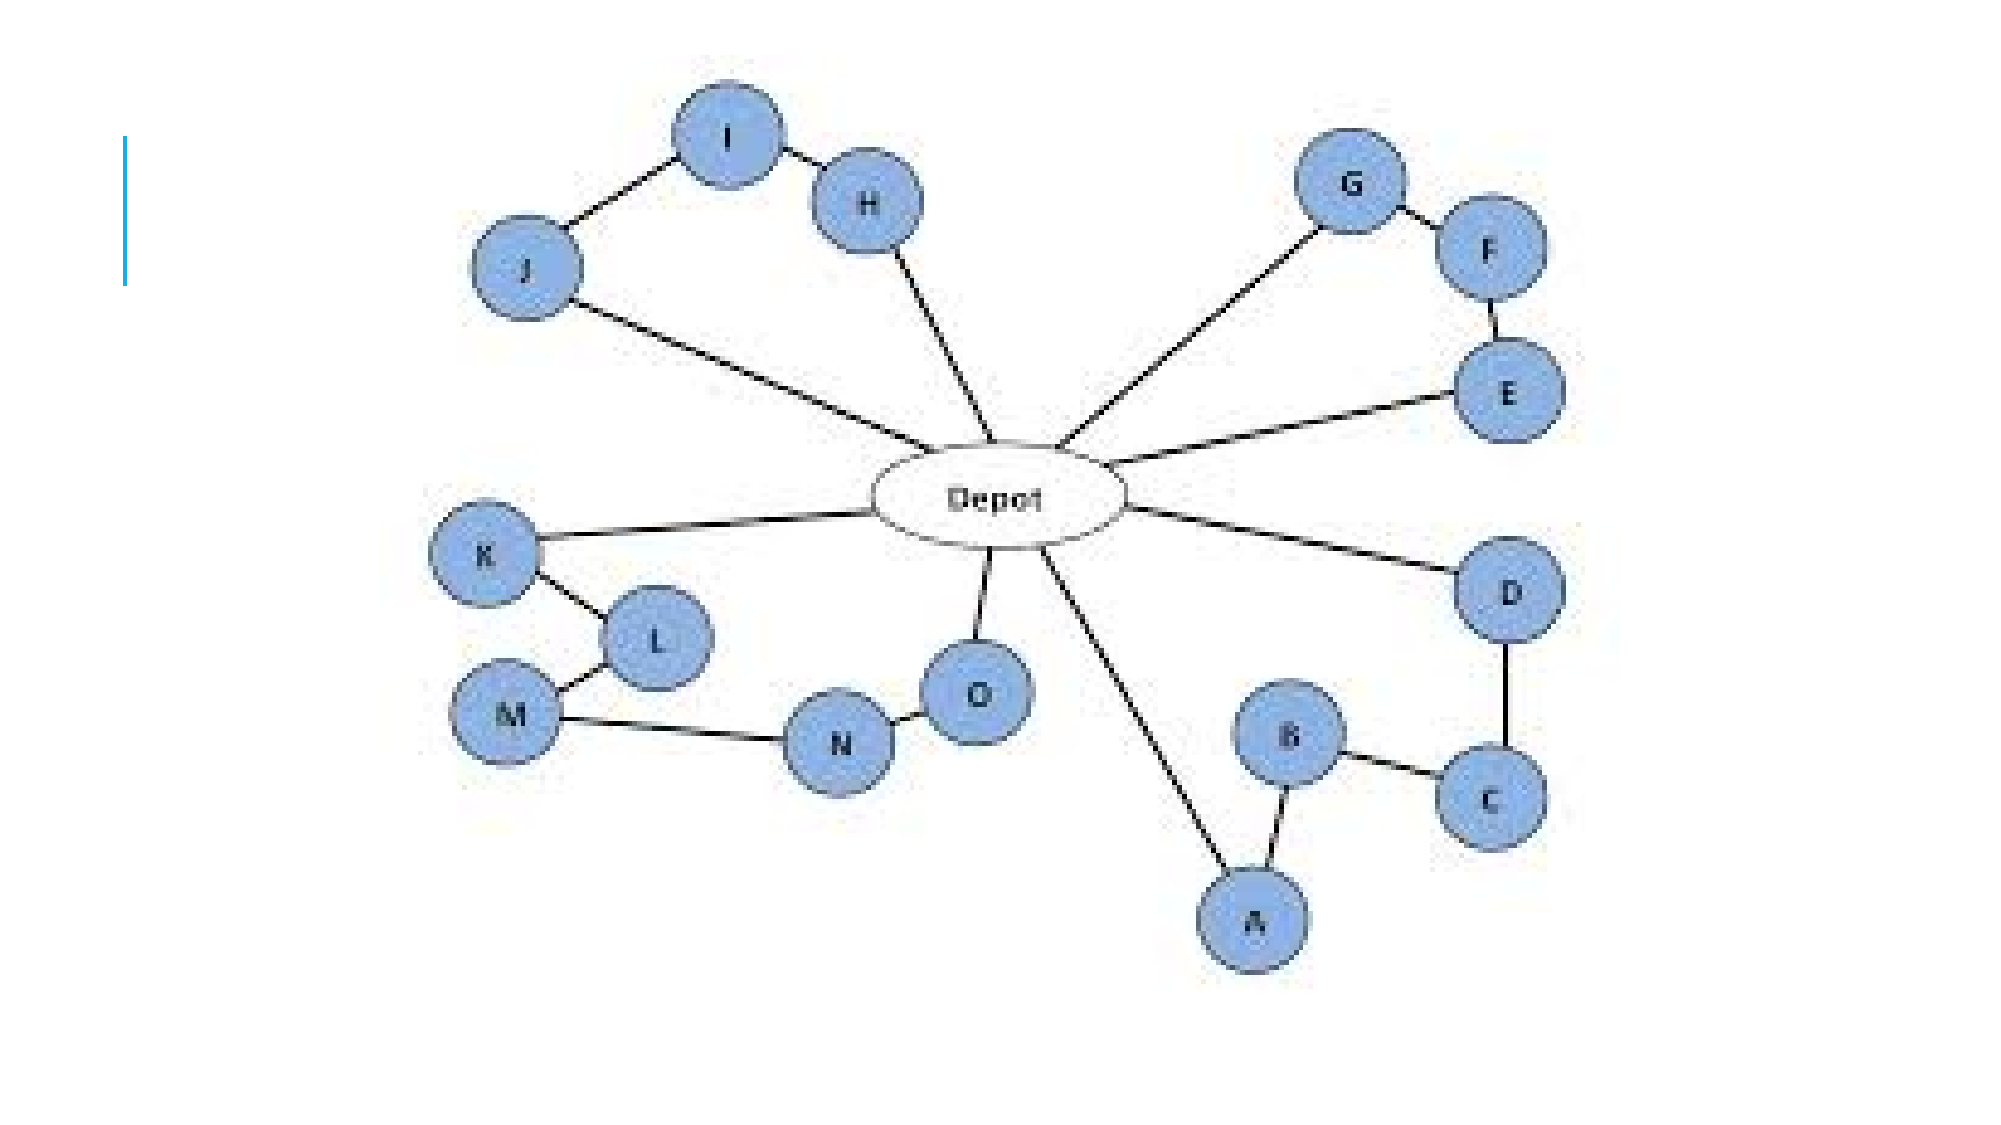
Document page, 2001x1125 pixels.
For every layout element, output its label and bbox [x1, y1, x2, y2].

picture [380, 55, 1620, 1014]
